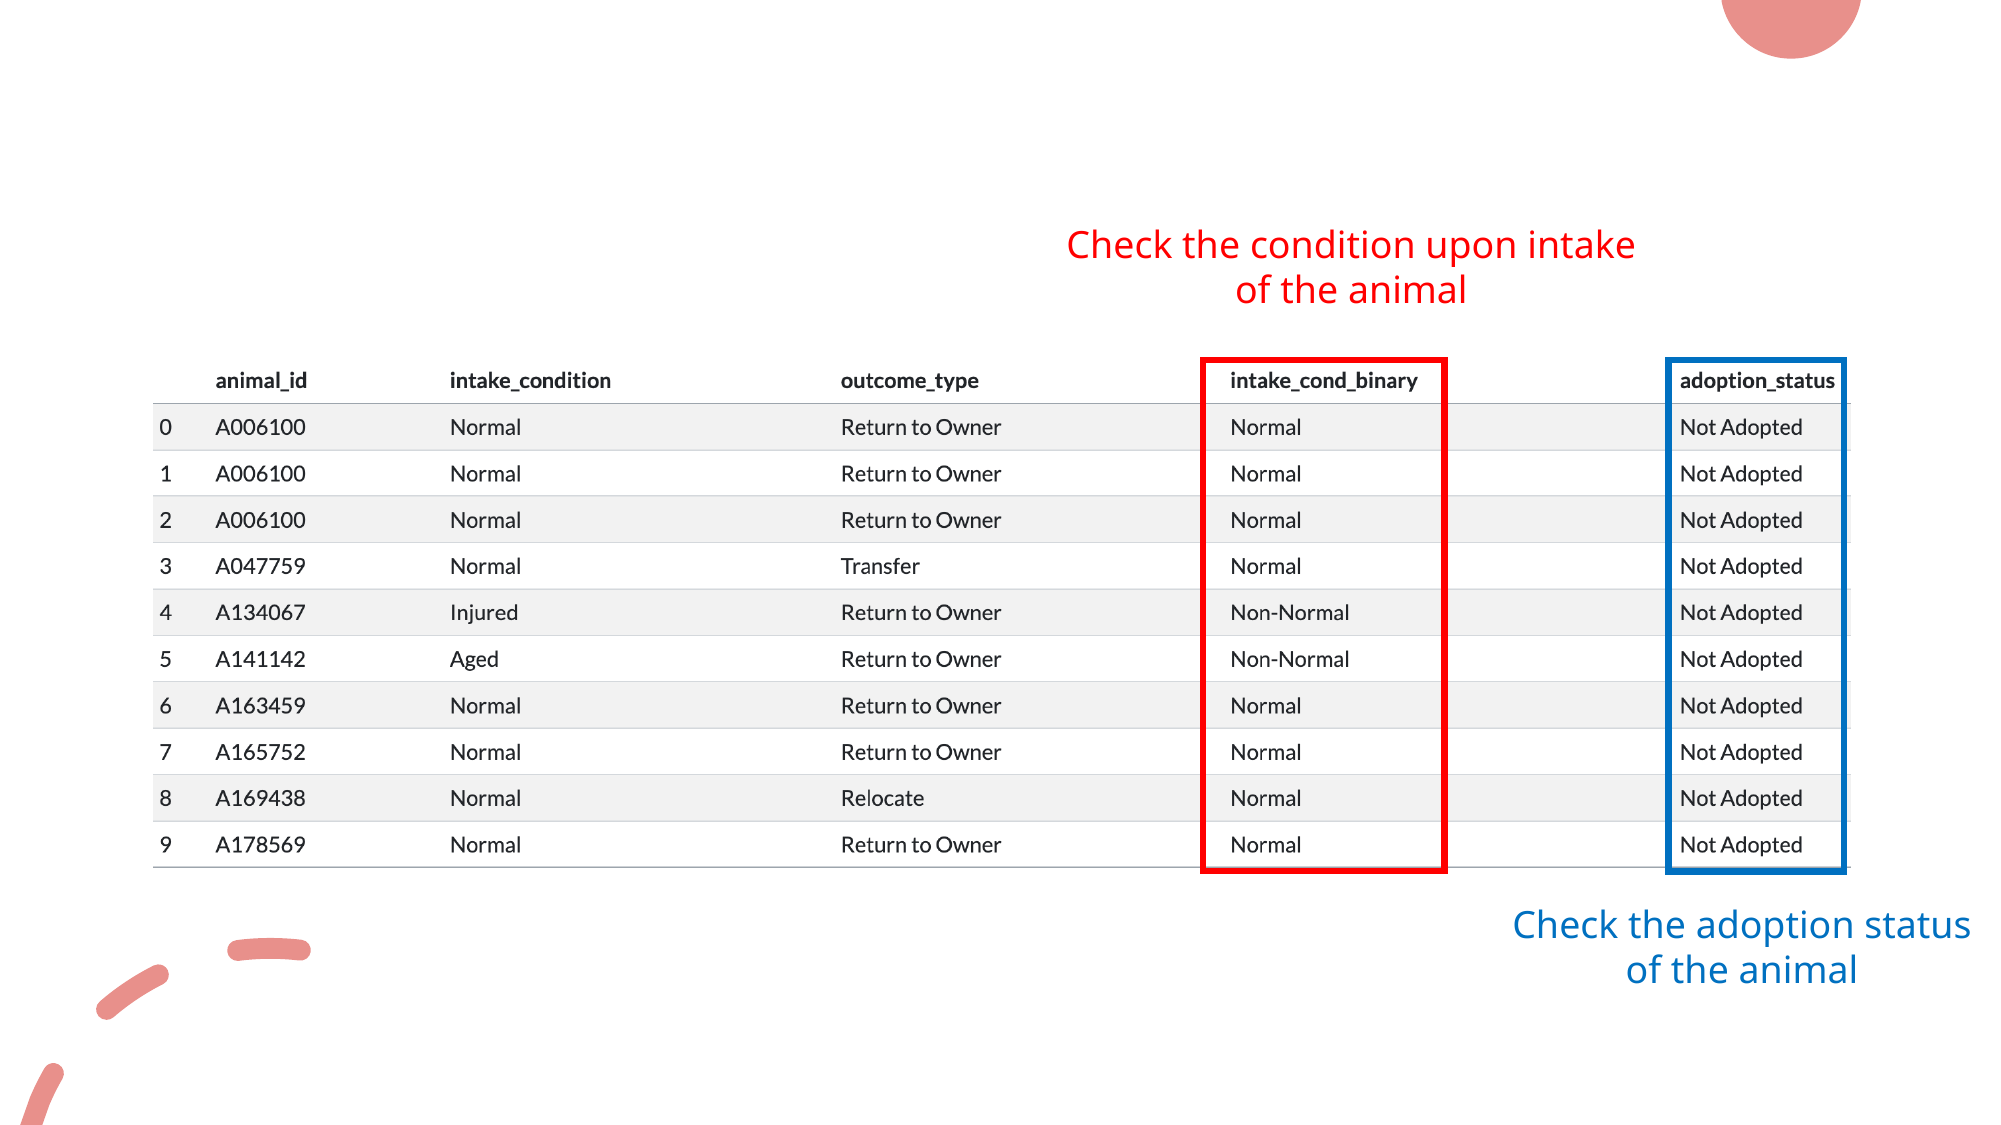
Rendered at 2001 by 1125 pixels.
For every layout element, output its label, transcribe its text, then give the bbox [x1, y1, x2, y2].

text_box Check the condition upon intake of the animal [1051, 213, 1652, 319]
text_box Check the adoption status of the animal [1497, 893, 1987, 999]
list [149, 360, 1851, 872]
